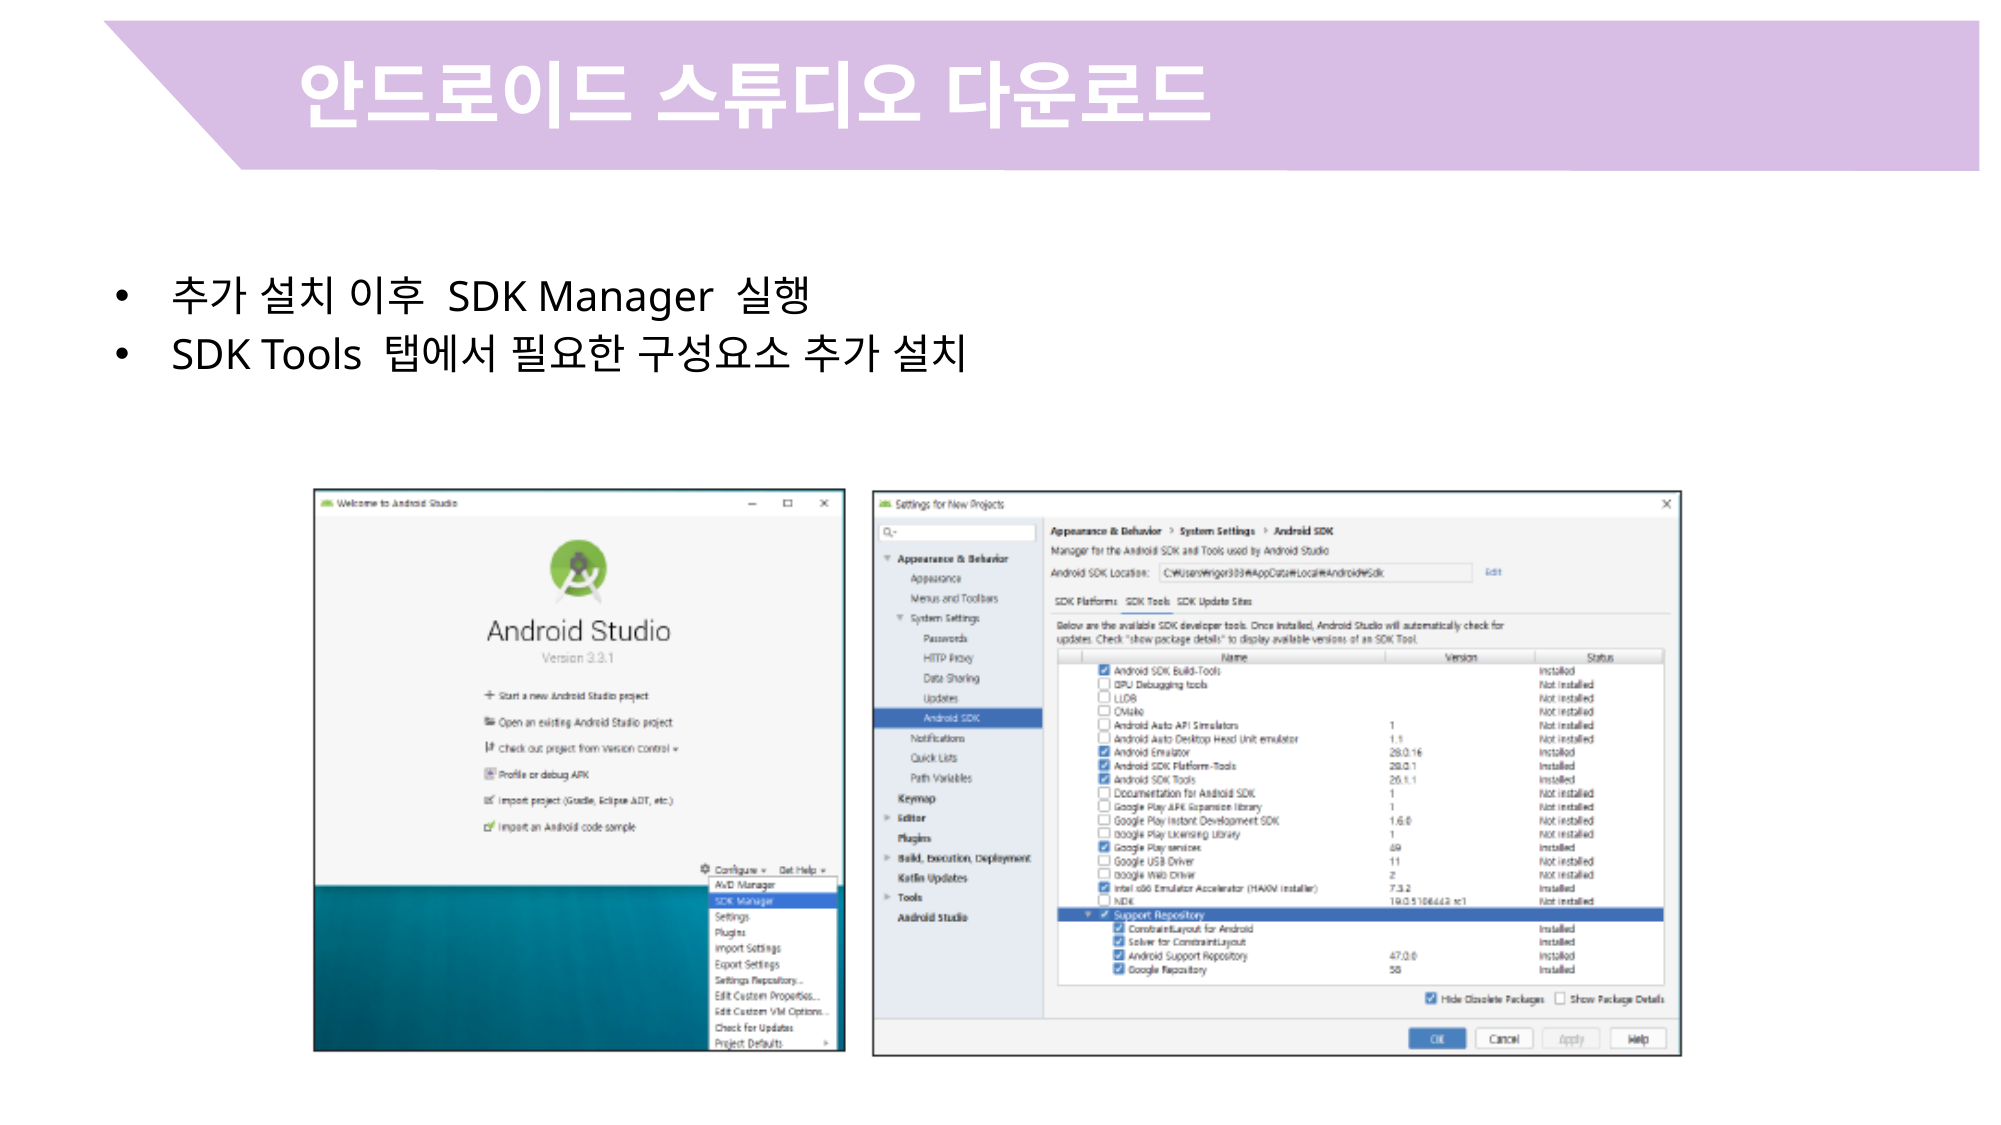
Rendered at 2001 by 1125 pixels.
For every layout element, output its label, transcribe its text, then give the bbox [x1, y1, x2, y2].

text_box 안드로이드 스튜디오 다운로드 [284, 42, 1229, 145]
picture [299, 476, 1700, 1071]
list 추가 설치 이후 SDK Manager 실행 SDK Tools 탭에서 필요한 구성요소 추가 설치 [99, 262, 1900, 1005]
